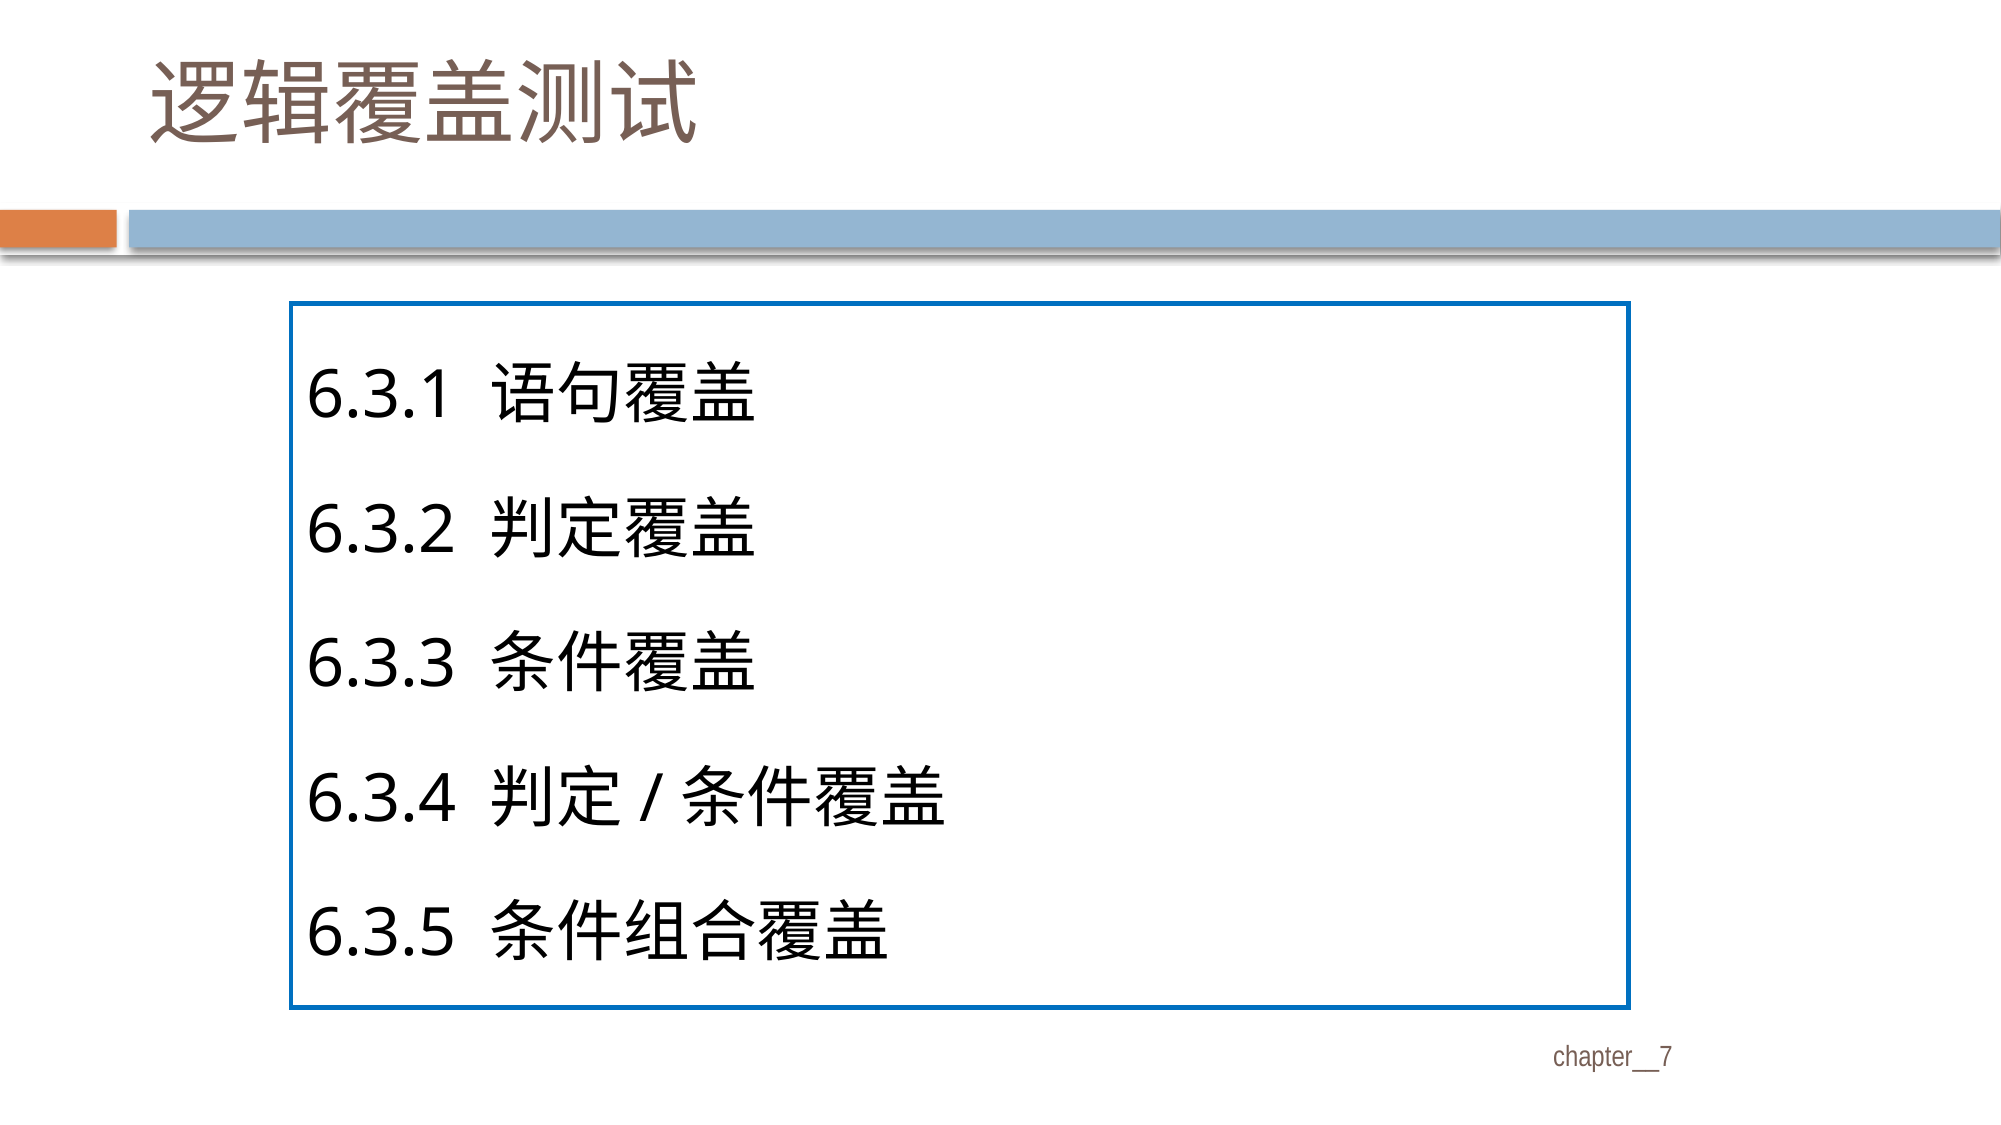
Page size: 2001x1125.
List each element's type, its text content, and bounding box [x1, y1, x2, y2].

footer chapter__7 [1250, 1025, 1688, 1085]
title 逻辑覆盖测试 [133, 37, 1918, 200]
list 6.3.1 语句覆盖 6.3.2 判定覆盖 6.3.3 条件覆盖 6.3.4 判定/条件覆盖 6.3.5 条件组合覆盖 [291, 303, 1629, 1008]
